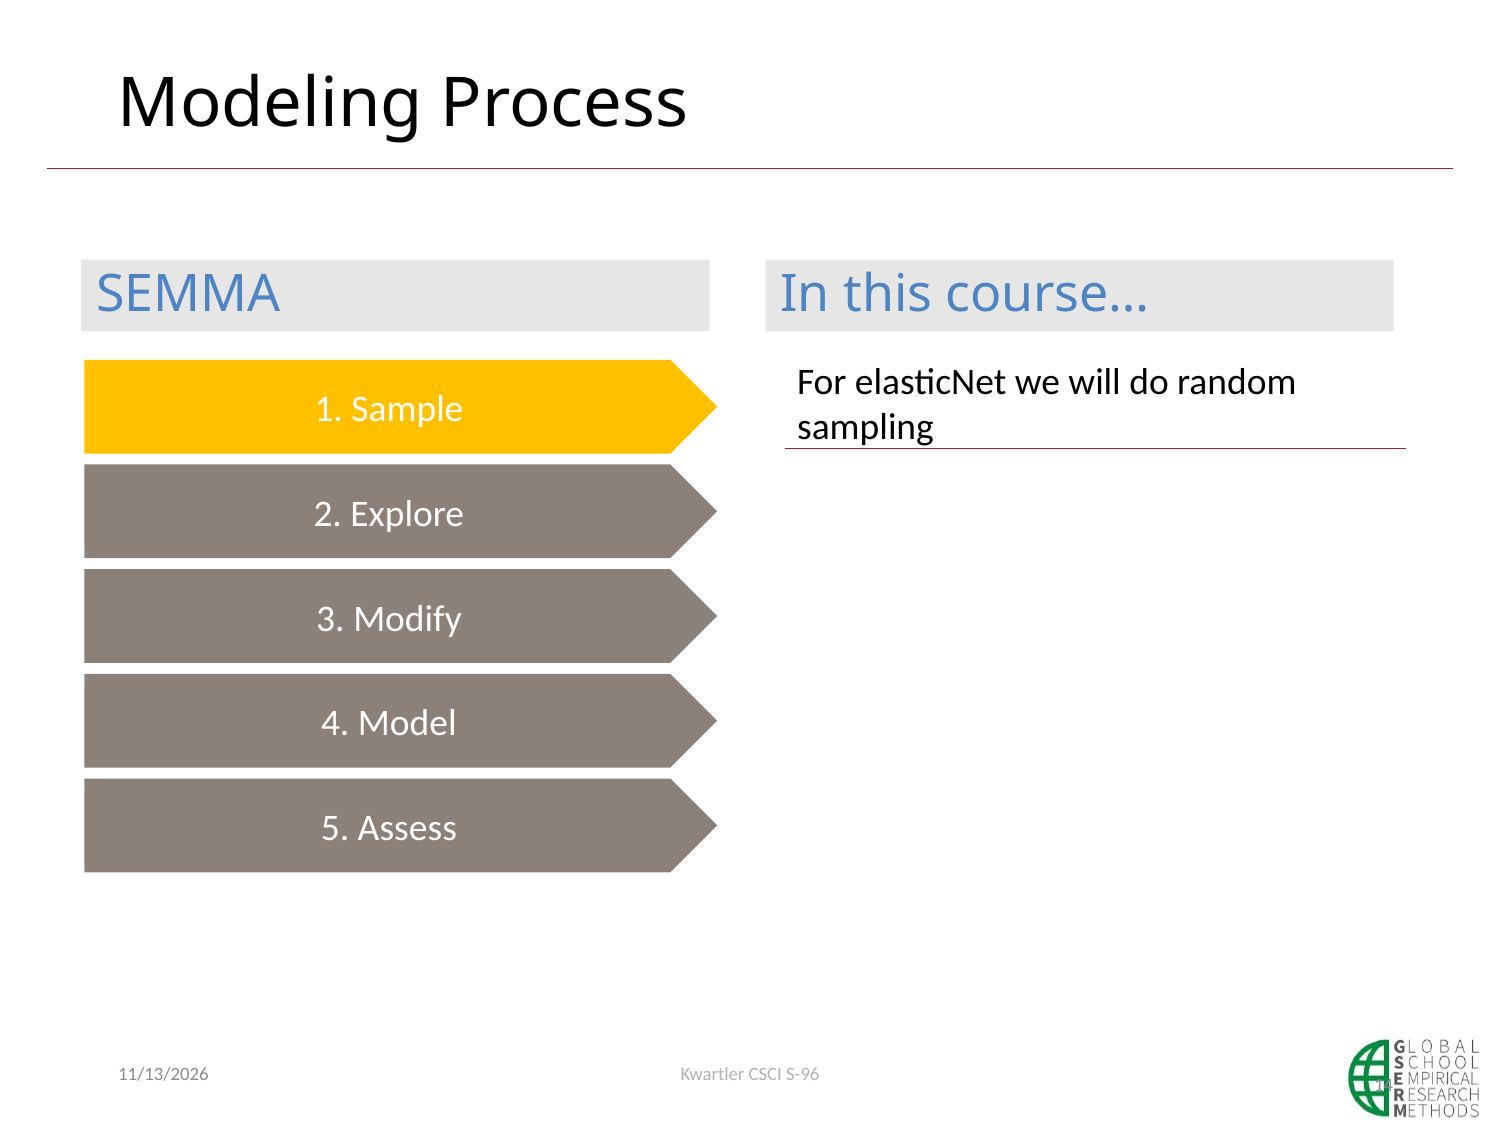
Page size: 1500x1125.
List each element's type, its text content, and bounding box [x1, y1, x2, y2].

footer Kwartler CSCI S-96 [496, 1042, 1004, 1103]
text_box 2. Explore [83, 463, 719, 560]
slide_number 14 [1359, 1042, 1500, 1103]
text_box SEMMA [81, 259, 710, 331]
text_box In this course… [765, 259, 1394, 331]
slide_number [103, 1042, 441, 1103]
title Modeling Process [103, 59, 1397, 157]
text_box For elasticNet we will do random sampling [782, 349, 1409, 455]
picture [1342, 1031, 1500, 1120]
text_box 3. Modify [83, 568, 719, 664]
text_box 1. Sample [83, 358, 719, 455]
text_box 5. Assess [83, 777, 719, 874]
text_box 4. Model [83, 672, 719, 769]
